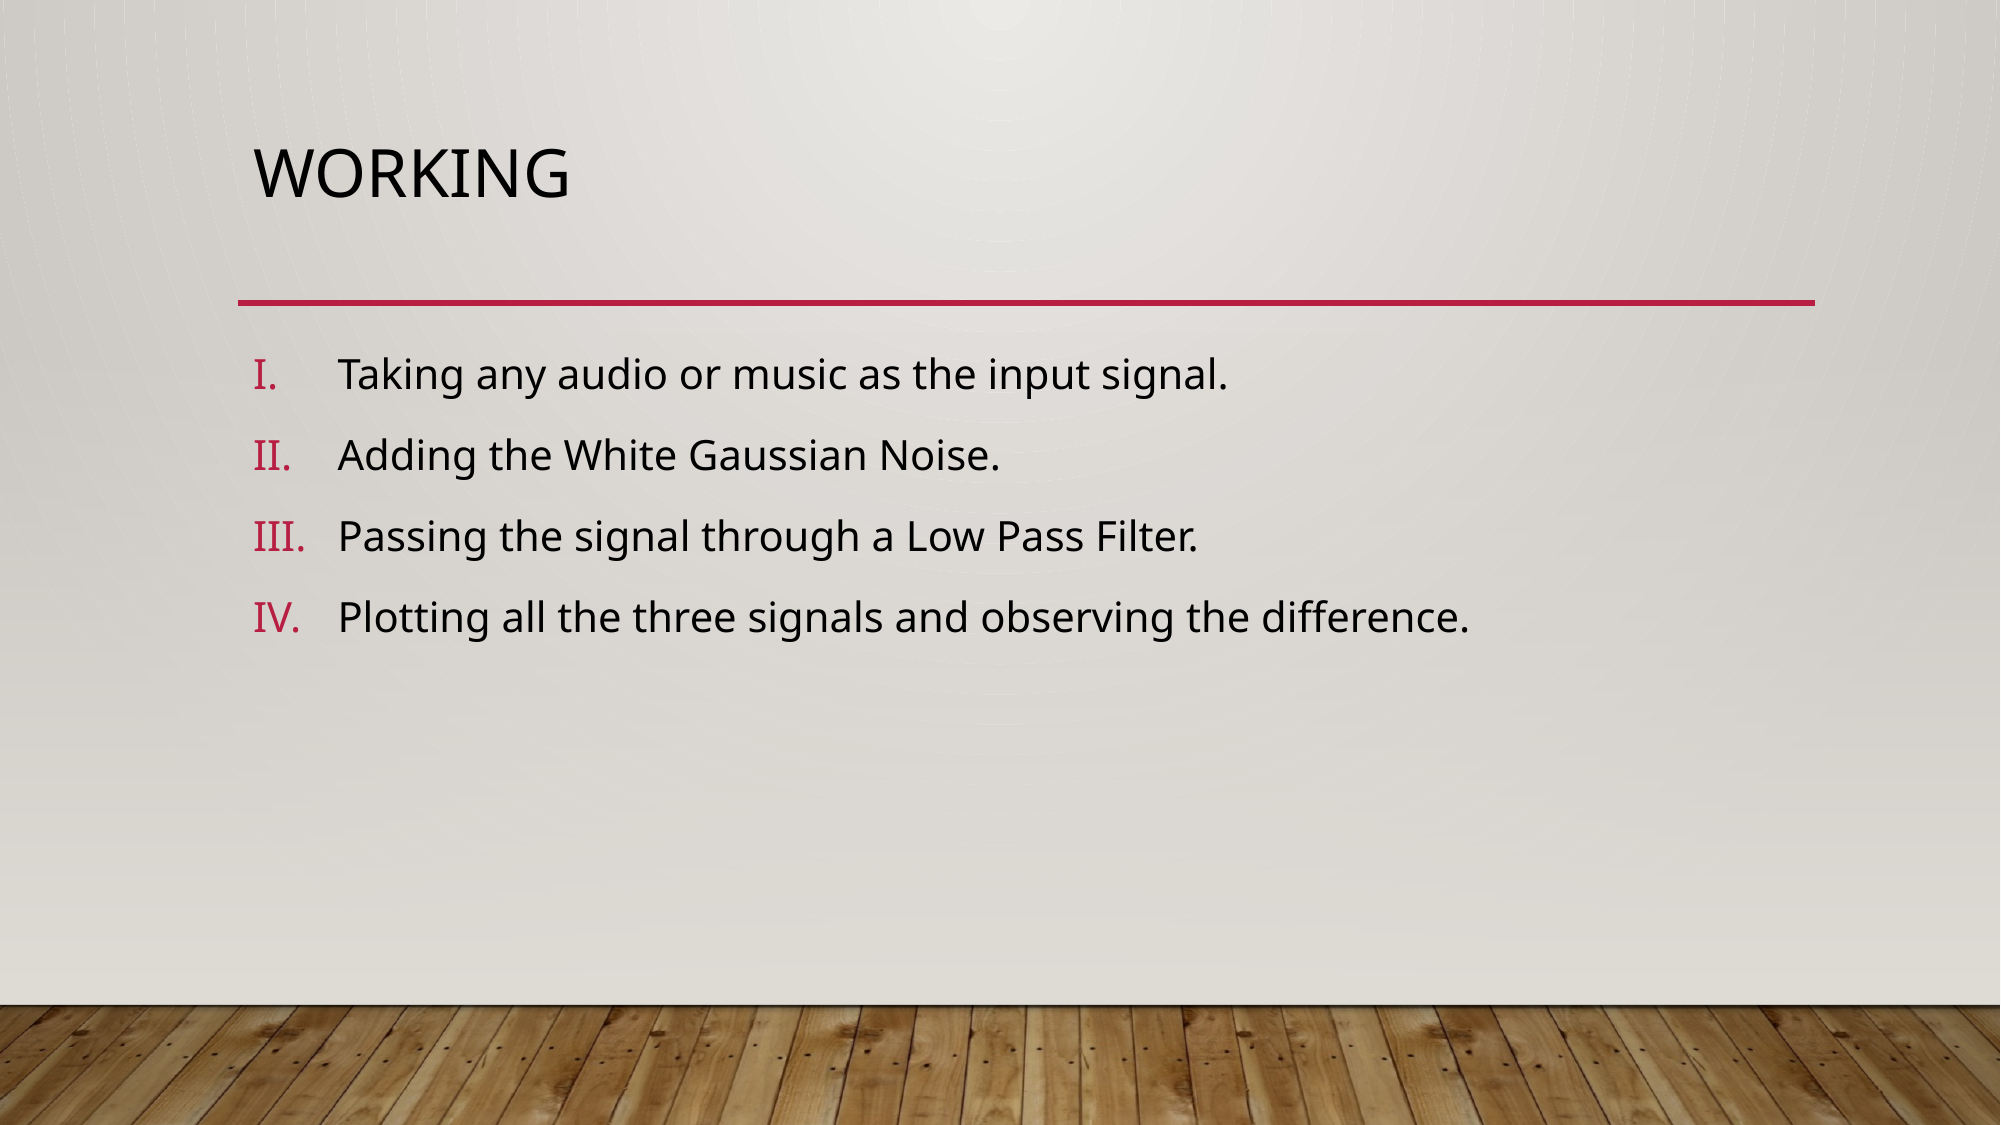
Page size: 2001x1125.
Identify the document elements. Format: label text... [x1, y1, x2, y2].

picture [0, 1005, 2000, 1125]
list Taking any audio or music as the input signal. Adding the White Gaussian Noise. Passing the signal through a Low Pass Filter. Plotting all the three signals and observing the difference. [238, 330, 1814, 897]
title working [238, 131, 1814, 305]
